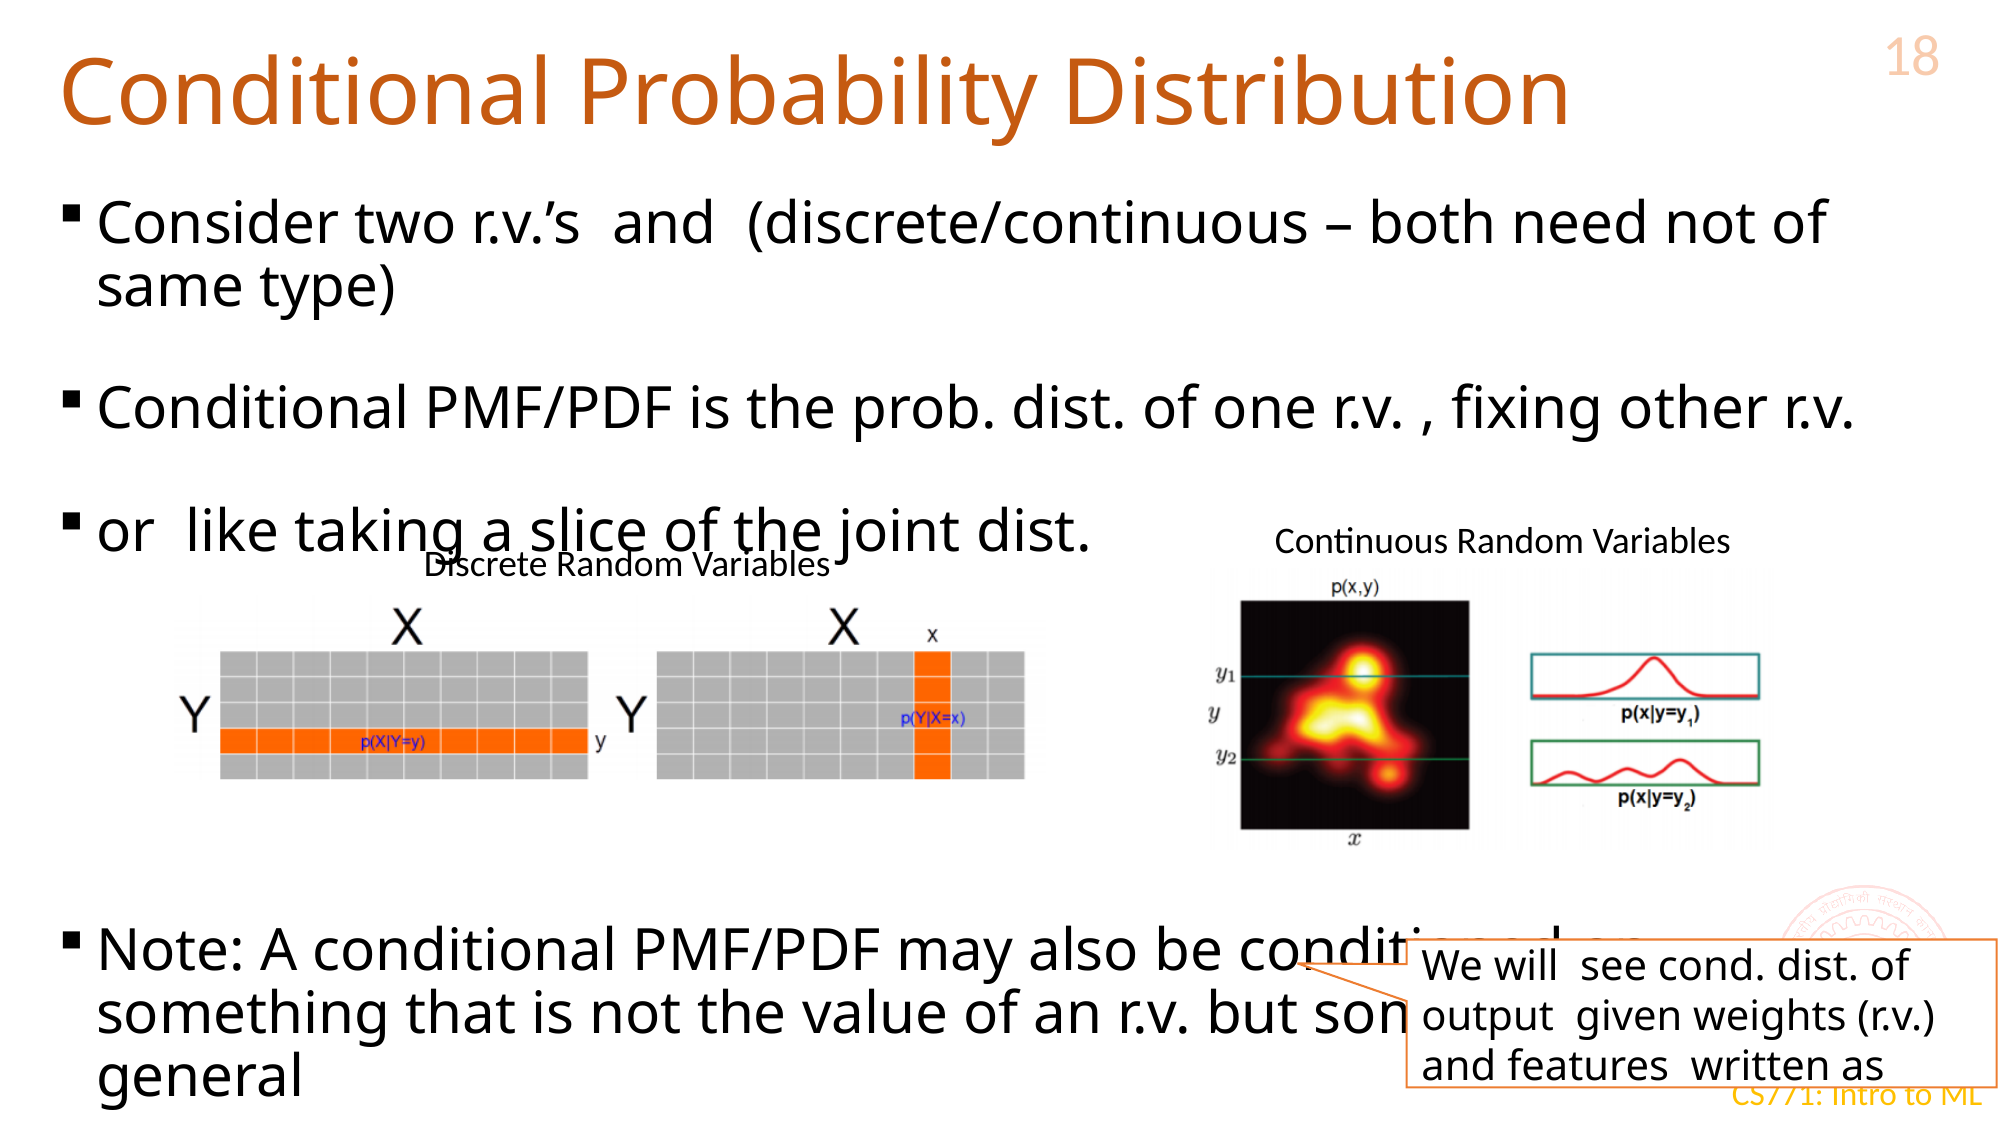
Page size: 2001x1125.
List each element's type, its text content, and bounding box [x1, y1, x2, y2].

title Conditional Probability Distribution [43, 27, 1970, 163]
text_box Continuous Random Variables [1260, 508, 1747, 562]
picture [174, 592, 1055, 800]
slide_number 18 [1857, 22, 1957, 83]
picture [1187, 562, 1778, 854]
text_box Discrete Random Variables [408, 531, 846, 592]
